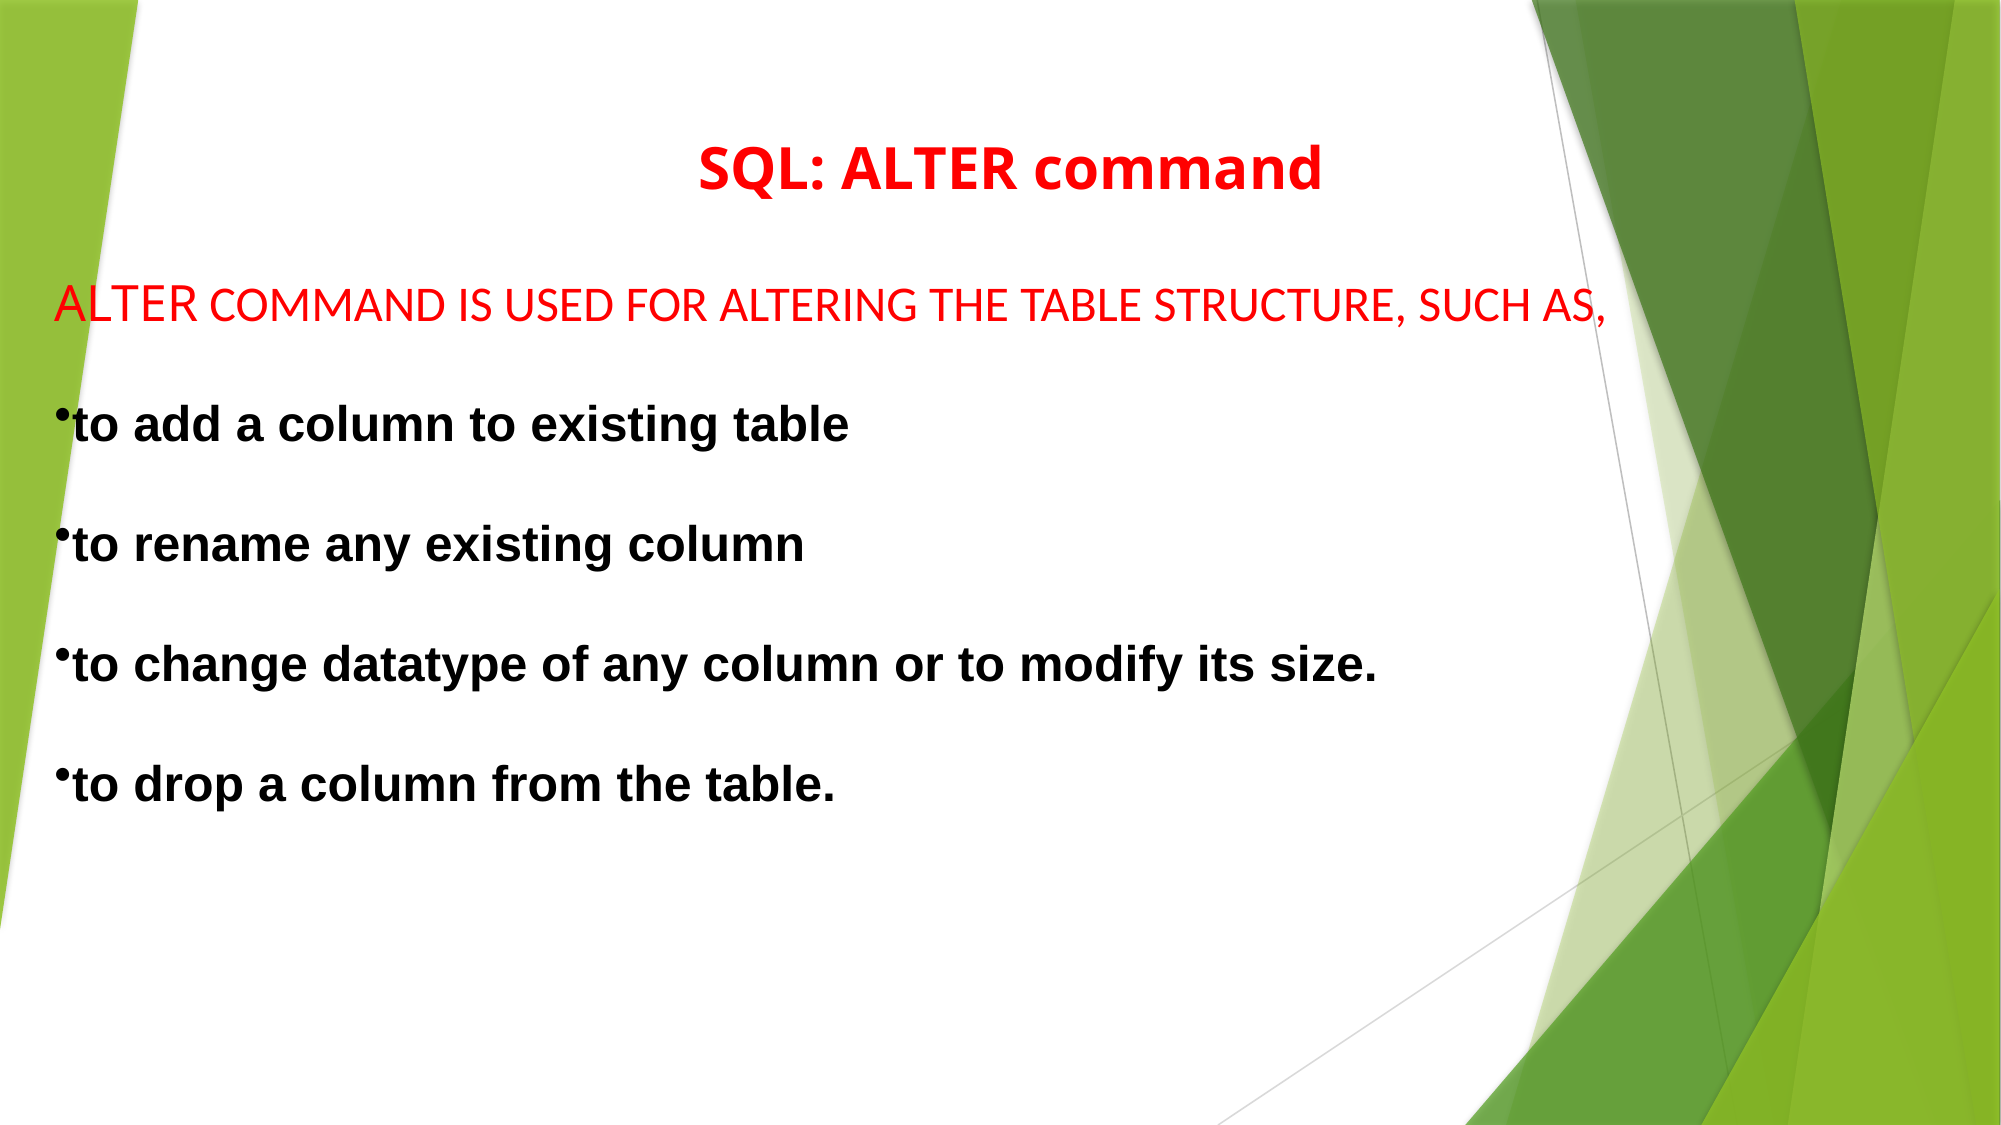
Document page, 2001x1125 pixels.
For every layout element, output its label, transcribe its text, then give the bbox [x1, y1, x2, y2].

text_box SQL: ALTER command ALTER COMMAND IS USED FOR ALTERING THE TABLE STRUCTURE, SUCH AS, to add a column to existing table to rename any existing column to change datatype of any column or to modify its size. to drop a column from the table. [39, 123, 1984, 879]
